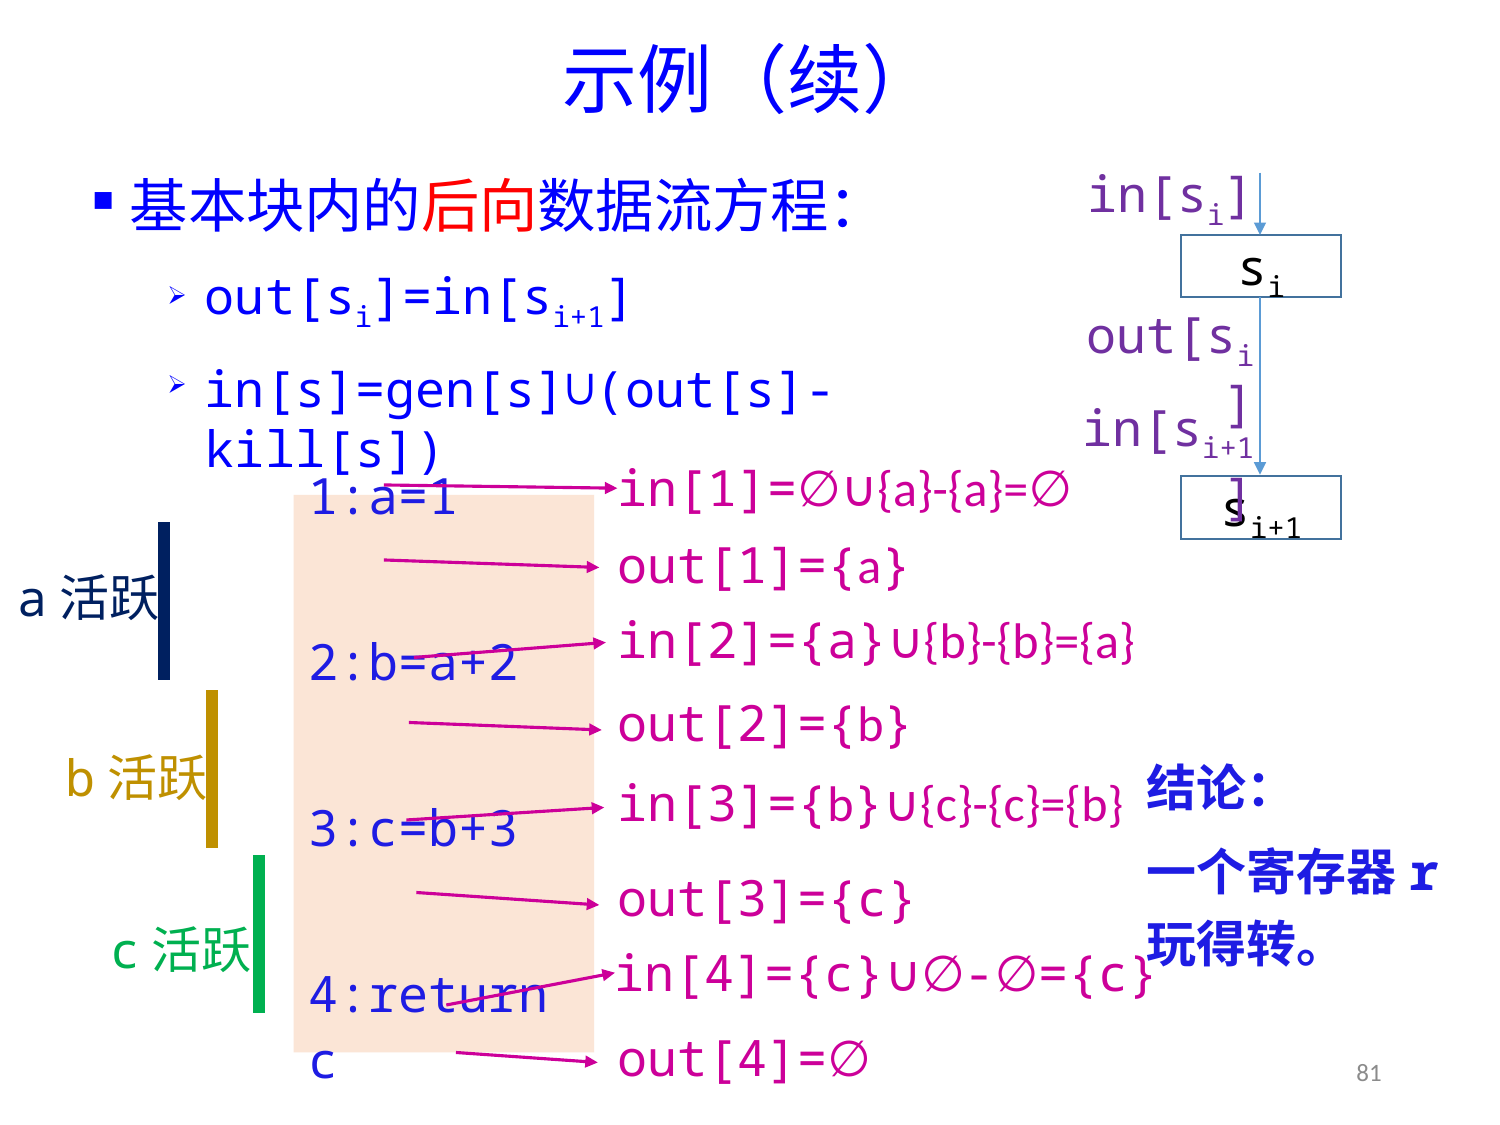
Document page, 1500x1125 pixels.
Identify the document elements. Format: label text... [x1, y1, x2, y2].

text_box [455, 1026, 965, 1089]
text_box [92, 854, 270, 1013]
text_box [413, 608, 1140, 673]
title 示例（续） [102, 24, 1398, 143]
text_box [383, 533, 965, 597]
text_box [406, 771, 1135, 834]
list 基本块内的后向数据流方程： out[si]=in[si+1] in[s]=gen[s]∪(out[s]-kill[s]) [77, 161, 1006, 443]
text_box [416, 866, 965, 929]
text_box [408, 691, 965, 754]
text_box 结论： 一个寄存器r玩得转。 [1146, 743, 1455, 988]
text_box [0, 522, 177, 680]
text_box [446, 941, 1197, 1005]
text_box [48, 689, 225, 848]
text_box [383, 456, 1140, 520]
text_box 1:a=1 2:b=a+2 3:c=b+3 4:return c [293, 494, 595, 1053]
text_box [1074, 162, 1342, 539]
slide_number 81 [1295, 1040, 1397, 1103]
